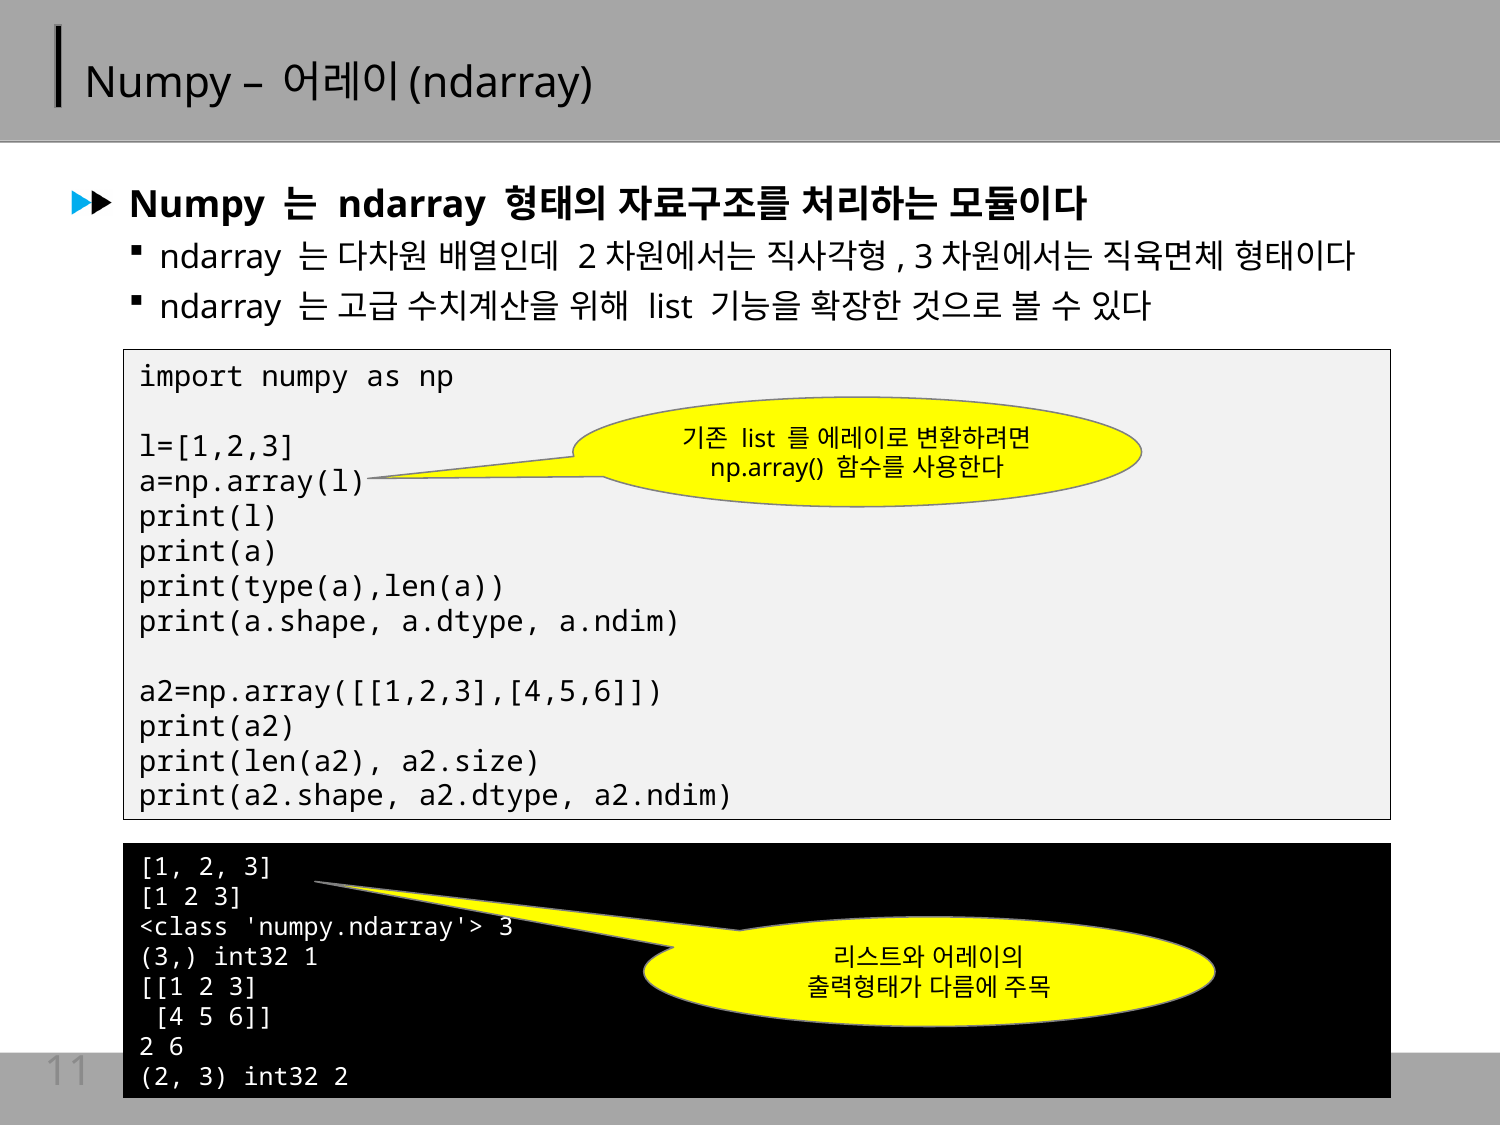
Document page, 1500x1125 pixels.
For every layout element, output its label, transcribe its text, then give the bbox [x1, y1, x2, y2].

picture [70, 189, 113, 216]
list Numpy 는 ndarray 형태의 자료구조를 처리하는 모듈이다 ndarray 는 다차원 배열인데 2차원에서는 직사각형, 3차원에서는 직육면체 형태이다 ndarray 는 고급 수치계산을 위해 list 기능을 확장한 것으로 볼 수 있다 [55, 172, 1447, 946]
title Numpy – 어레이(ndarray) [69, 20, 1364, 114]
slide_number 11 [29, 1042, 380, 1103]
text_box 리스트와 어레이의 출력형태가 다름에 주목 [314, 881, 1216, 1027]
text_box import numpy as np l=[1,2,3] a=np.array(l) print(l) print(a) print(type(a),len(a)) print(a.shape, a.dtype, a.ndim) a2=np.array([[1,2,3],[4,5,6]]) print(a2) print(len(a2), a2.size) print(a2.shape, a2.dtype, a2.ndim) [123, 349, 1391, 820]
text_box 기존 list 를 에레이로 변환하려면 np.array() 함수를 사용한다 [367, 397, 1142, 507]
text_box [1, 2, 3] [1 2 3] <class 'numpy.ndarray'> 3 (3,) int32 1 [[1 2 3] [4 5 6]] 2 6 (2, 3) int32 2 [123, 843, 1391, 1098]
